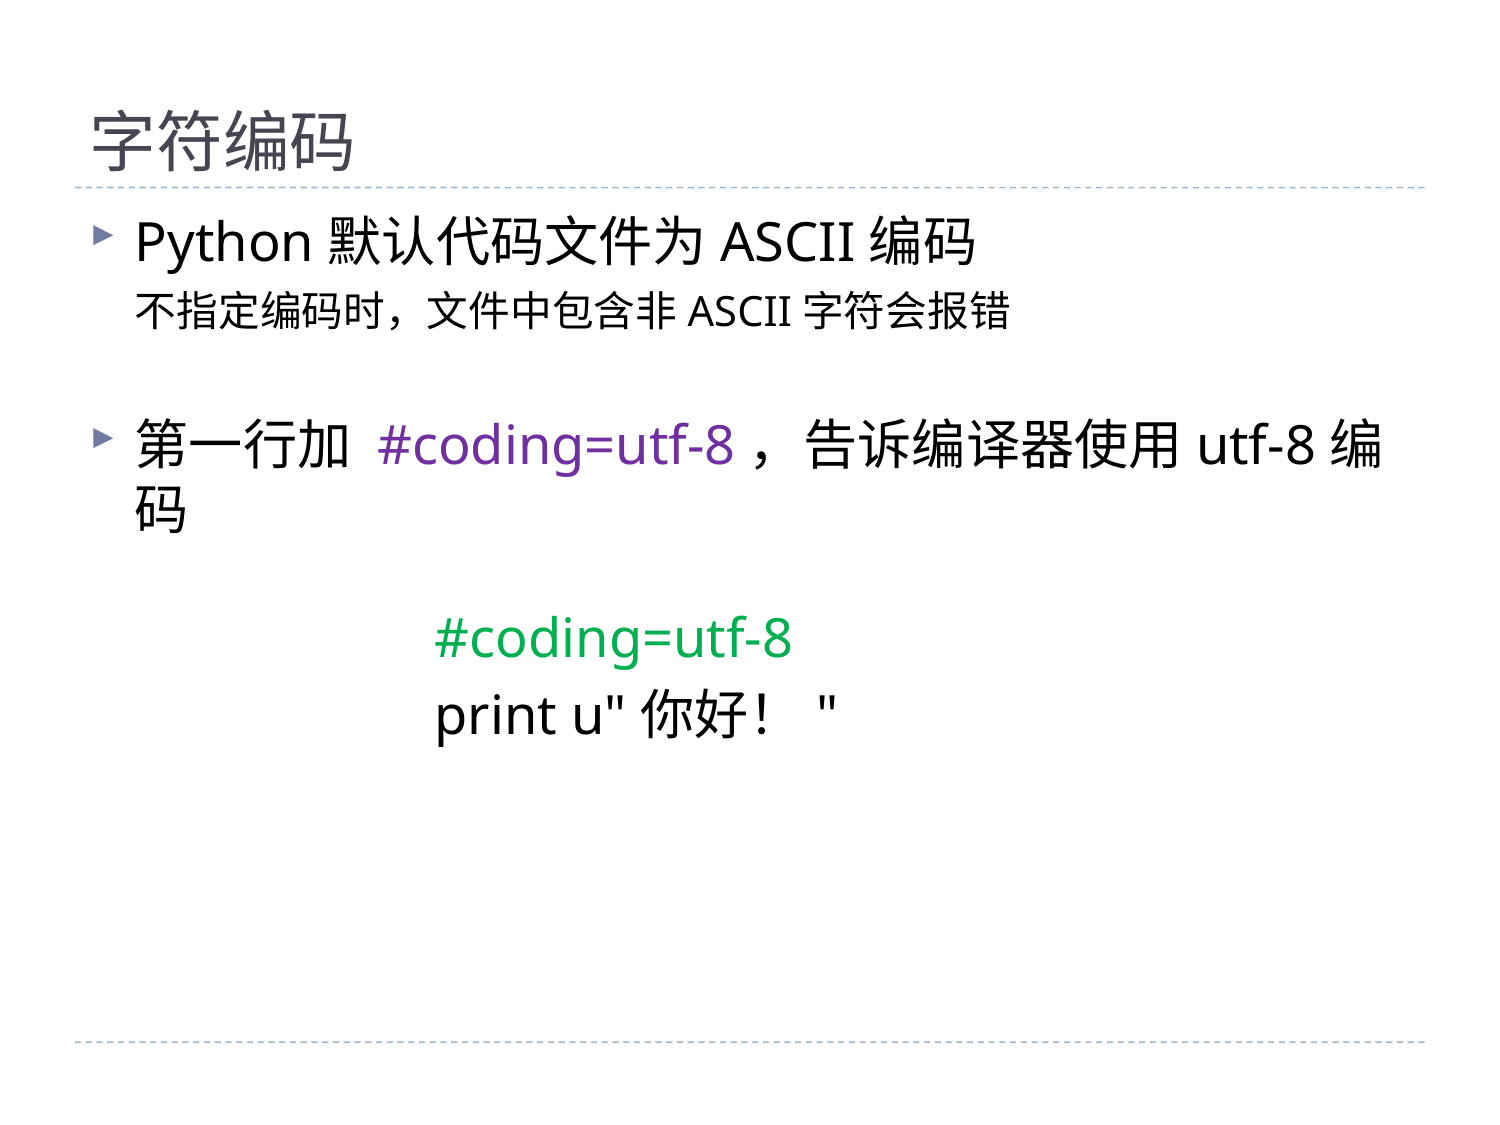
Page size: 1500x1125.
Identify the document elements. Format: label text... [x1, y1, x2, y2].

title 字符编码 [75, 24, 1425, 188]
list Python默认代码文件为ASCII编码 不指定编码时，文件中包含非ASCII字符会报错 第一行加 #coding=utf-8，告诉编译器使用utf-8编码 #coding=utf-8 print u"你好！" [75, 200, 1425, 1010]
